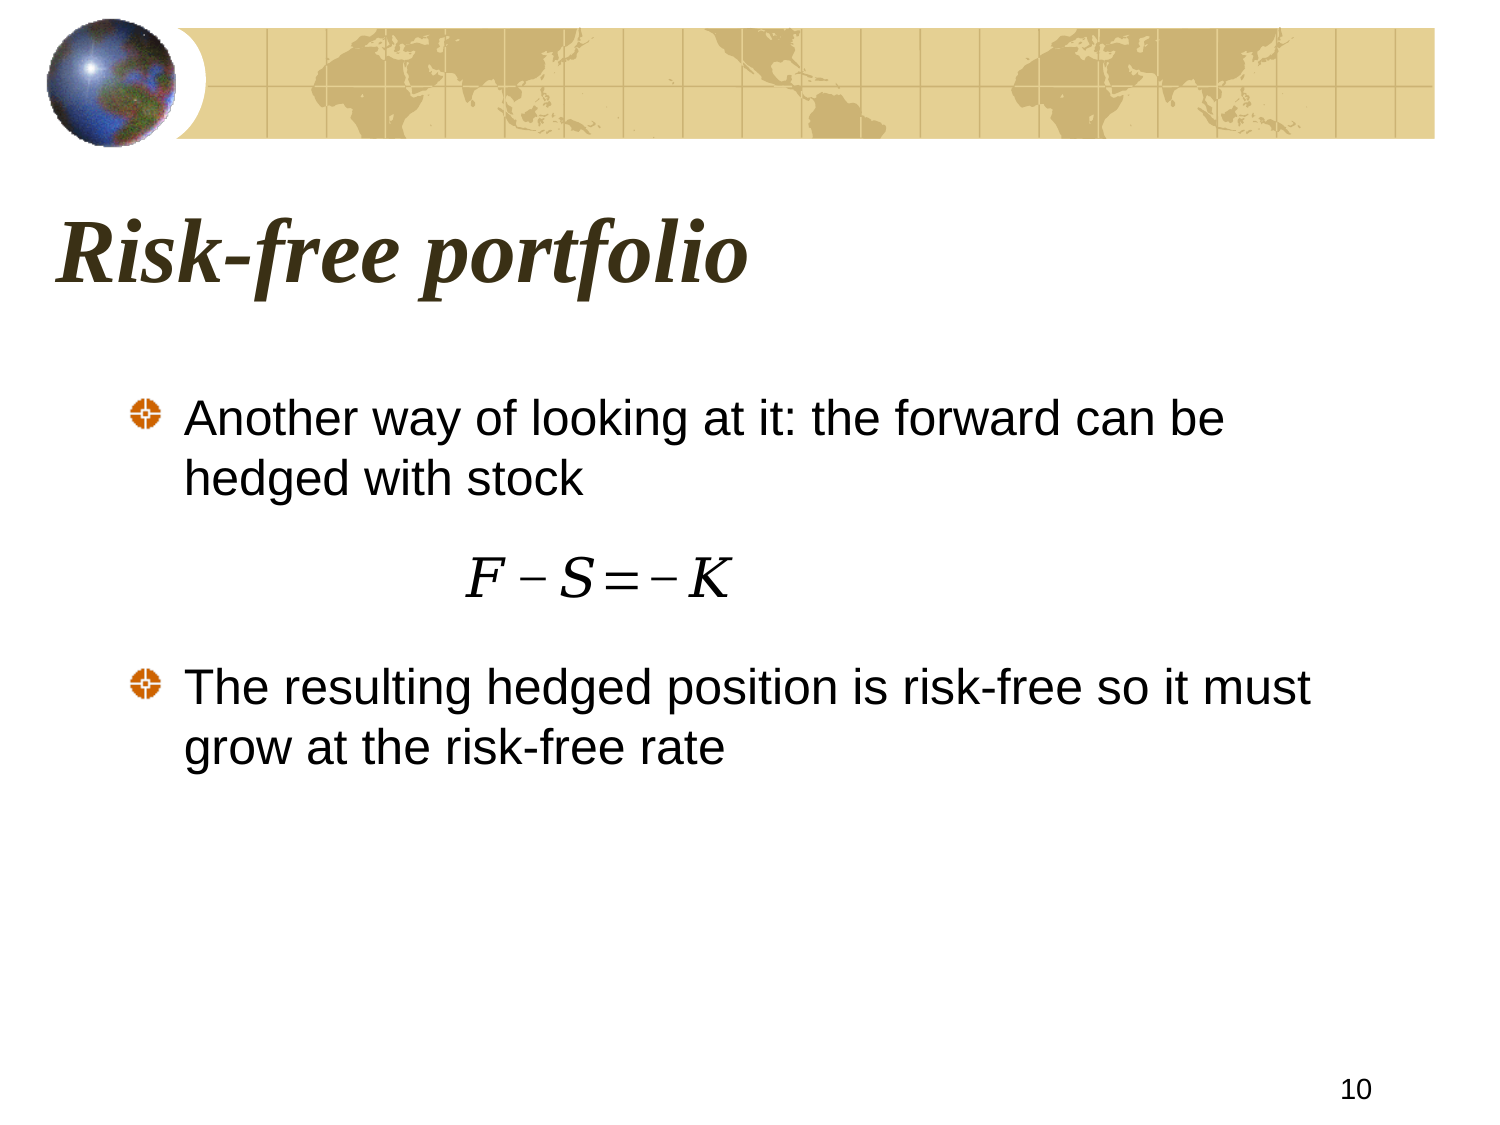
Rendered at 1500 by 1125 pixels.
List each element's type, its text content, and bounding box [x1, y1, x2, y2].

picture [127, 397, 163, 433]
title Risk-free portfolio [40, 152, 1316, 341]
slide_number 10 [1074, 1037, 1388, 1113]
picture [127, 667, 163, 703]
list Another way of looking at it: the forward can be hedged with stock The resulting hedged position is risk-free so it must grow at the risk-free rate [112, 307, 1388, 868]
picture [42, 14, 190, 151]
